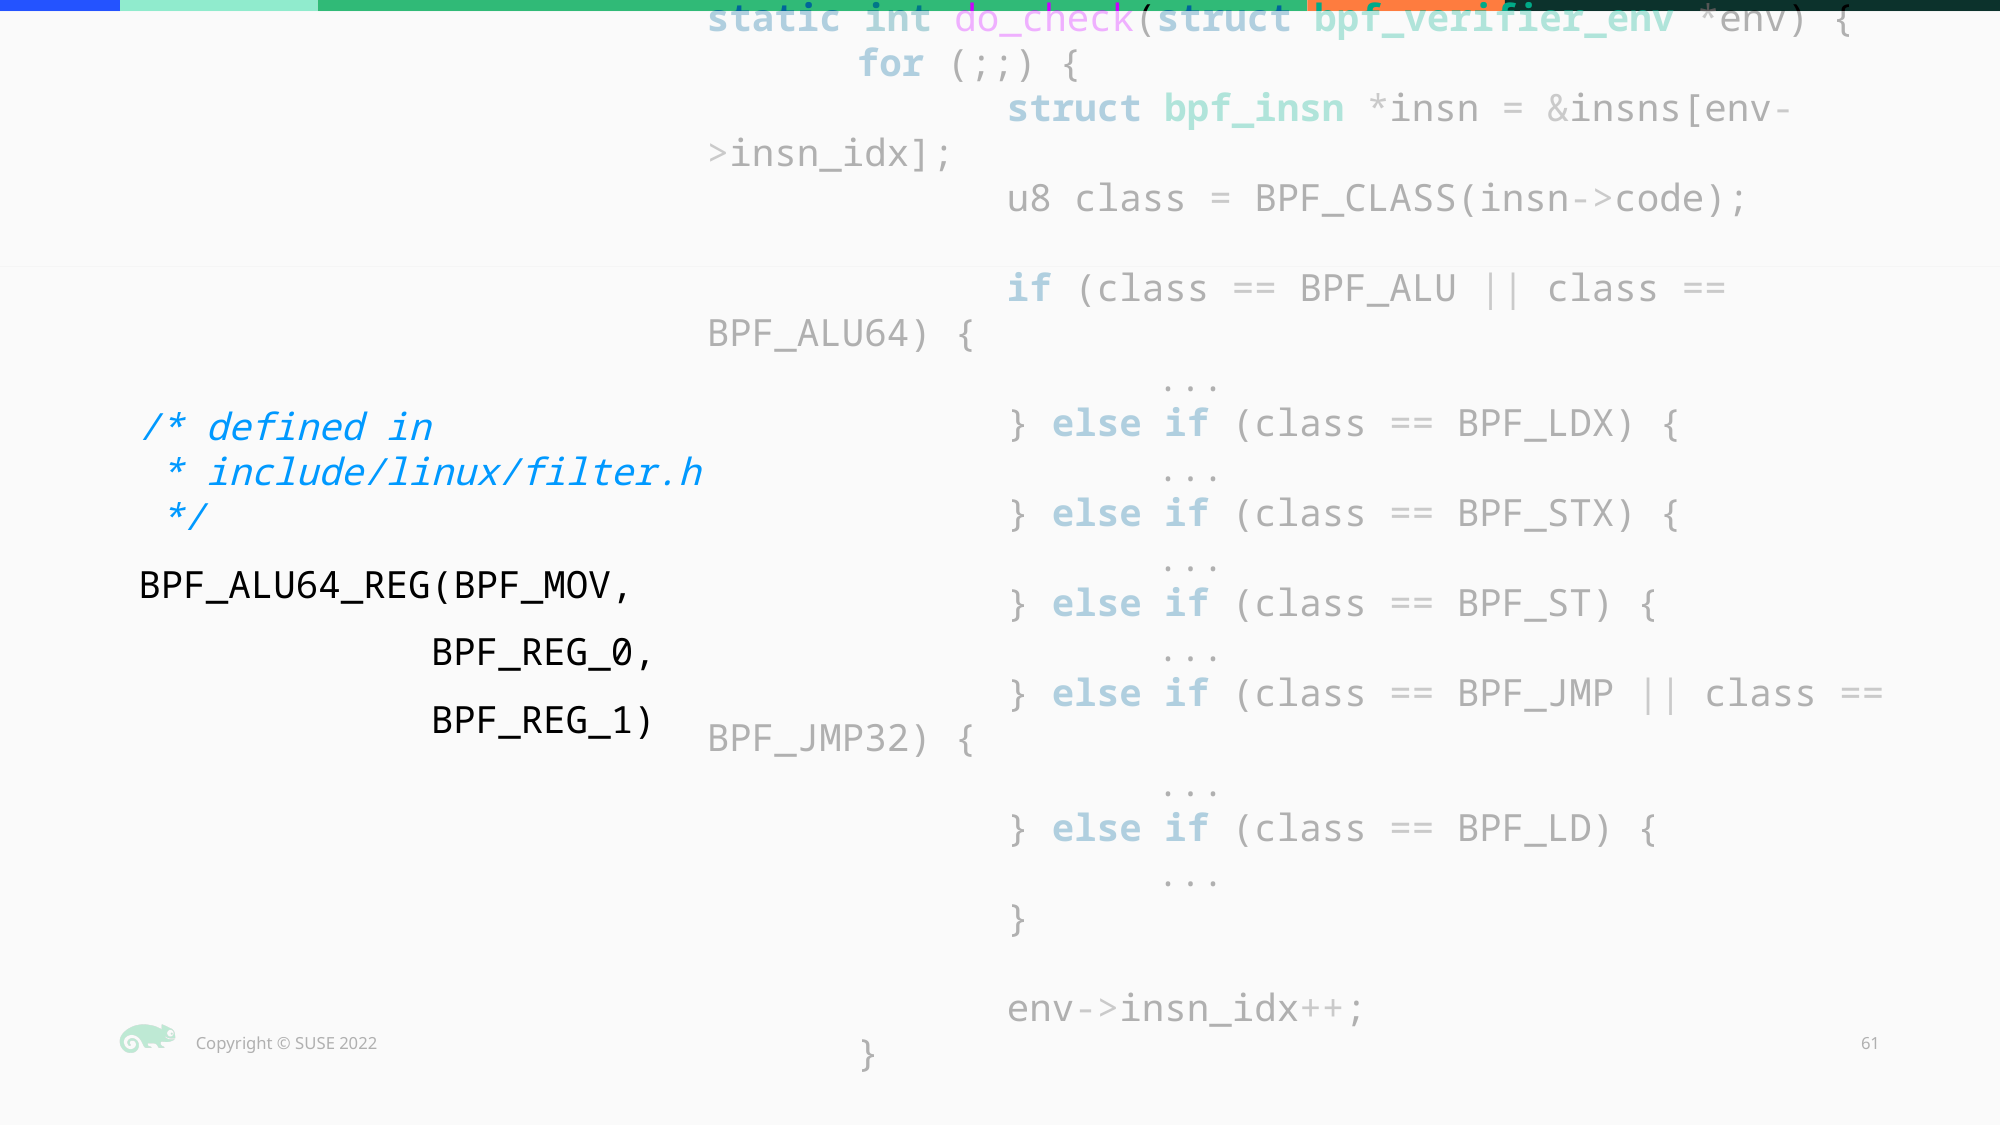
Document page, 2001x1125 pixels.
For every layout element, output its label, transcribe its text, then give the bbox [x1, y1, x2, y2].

text_box /* defined in * include/linux/filter.h */ BPF_ALU64_REG(BPF_MOV, BPF_REG_0, BPF_REG_1) [123, 388, 733, 756]
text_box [1368, 3, 1380, 11]
text_box [0, 266, 2000, 898]
text_box [0, 898, 2000, 1125]
text_box [0, 11, 2000, 266]
